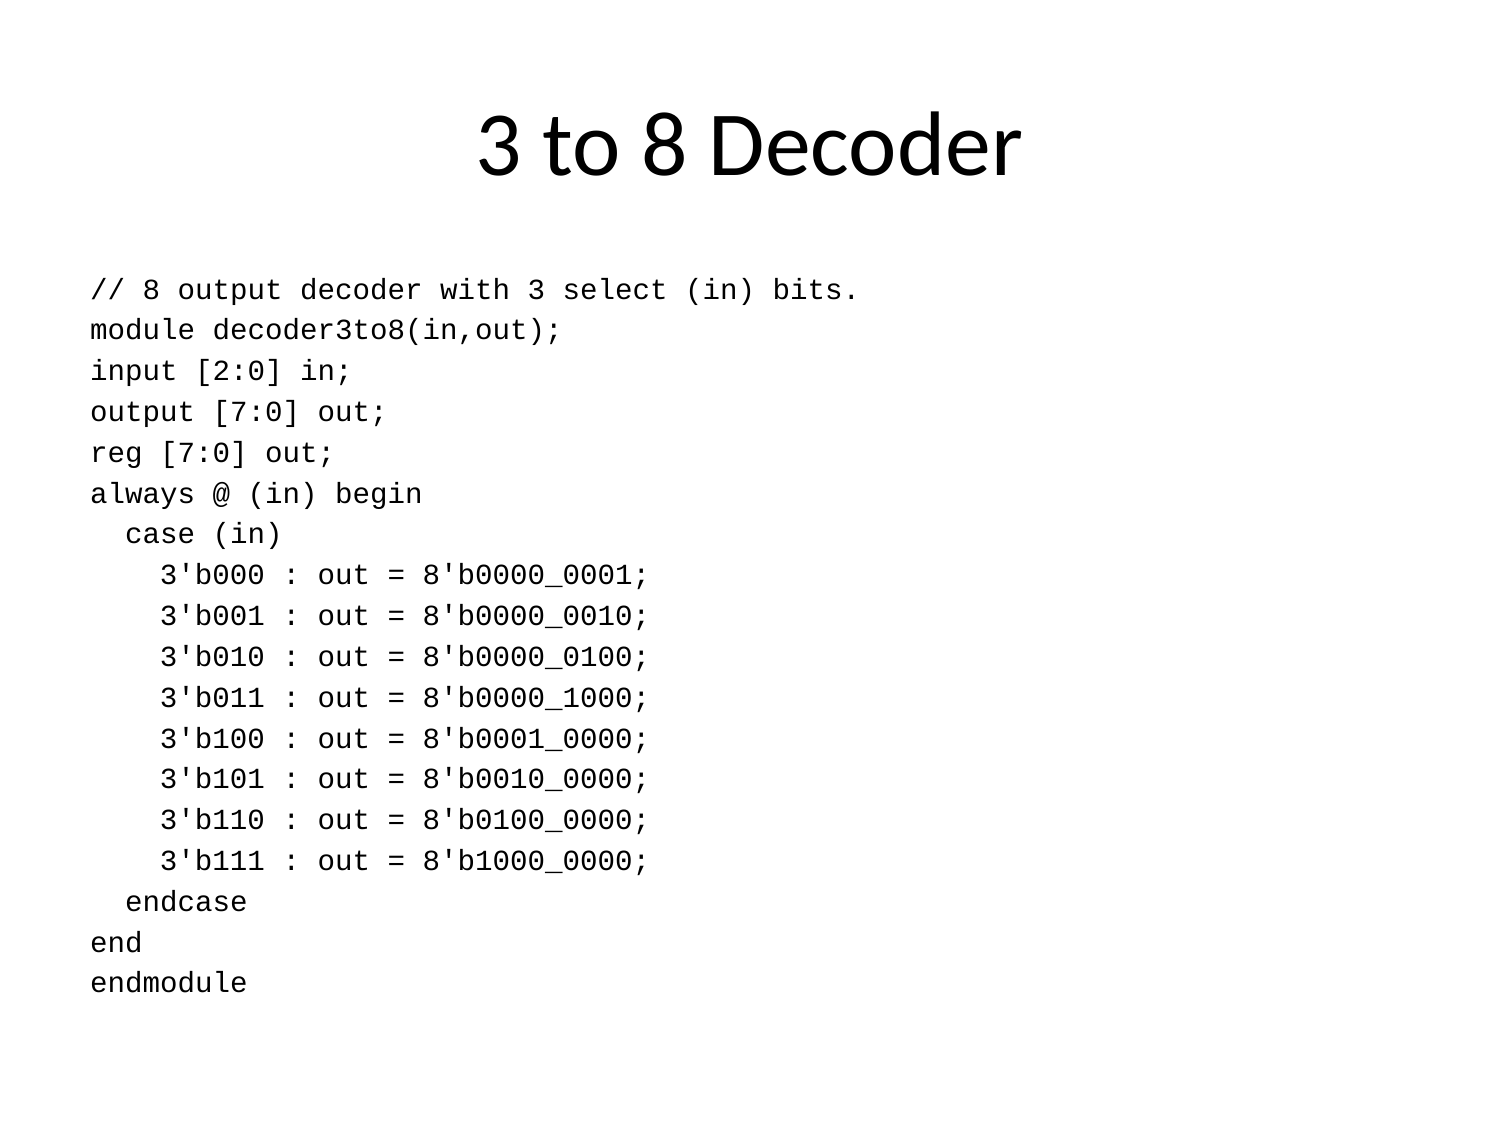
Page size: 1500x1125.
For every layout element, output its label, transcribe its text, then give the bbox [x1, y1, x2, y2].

title 3 to 8 Decoder [75, 45, 1425, 233]
list // 8 output decoder with 3 select (in) bits. module decoder3to8(in,out); input [2:0] in; output [7:0] out; reg [7:0] out; always @ (in) begin case (in) 3'b000 : out = 8'b0000_0001; 3'b001 : out = 8'b0000_0010; 3'b010 : out = 8'b0000_0100; 3'b011 : out = 8'b0000_1000; 3'b100 : out = 8'b0001_0000; 3'b101 : out = 8'b0010_0000; 3'b110 : out = 8'b0100_0000; 3'b111 : out = 8'b1000_0000; endcase end endmodule [75, 262, 1425, 1113]
